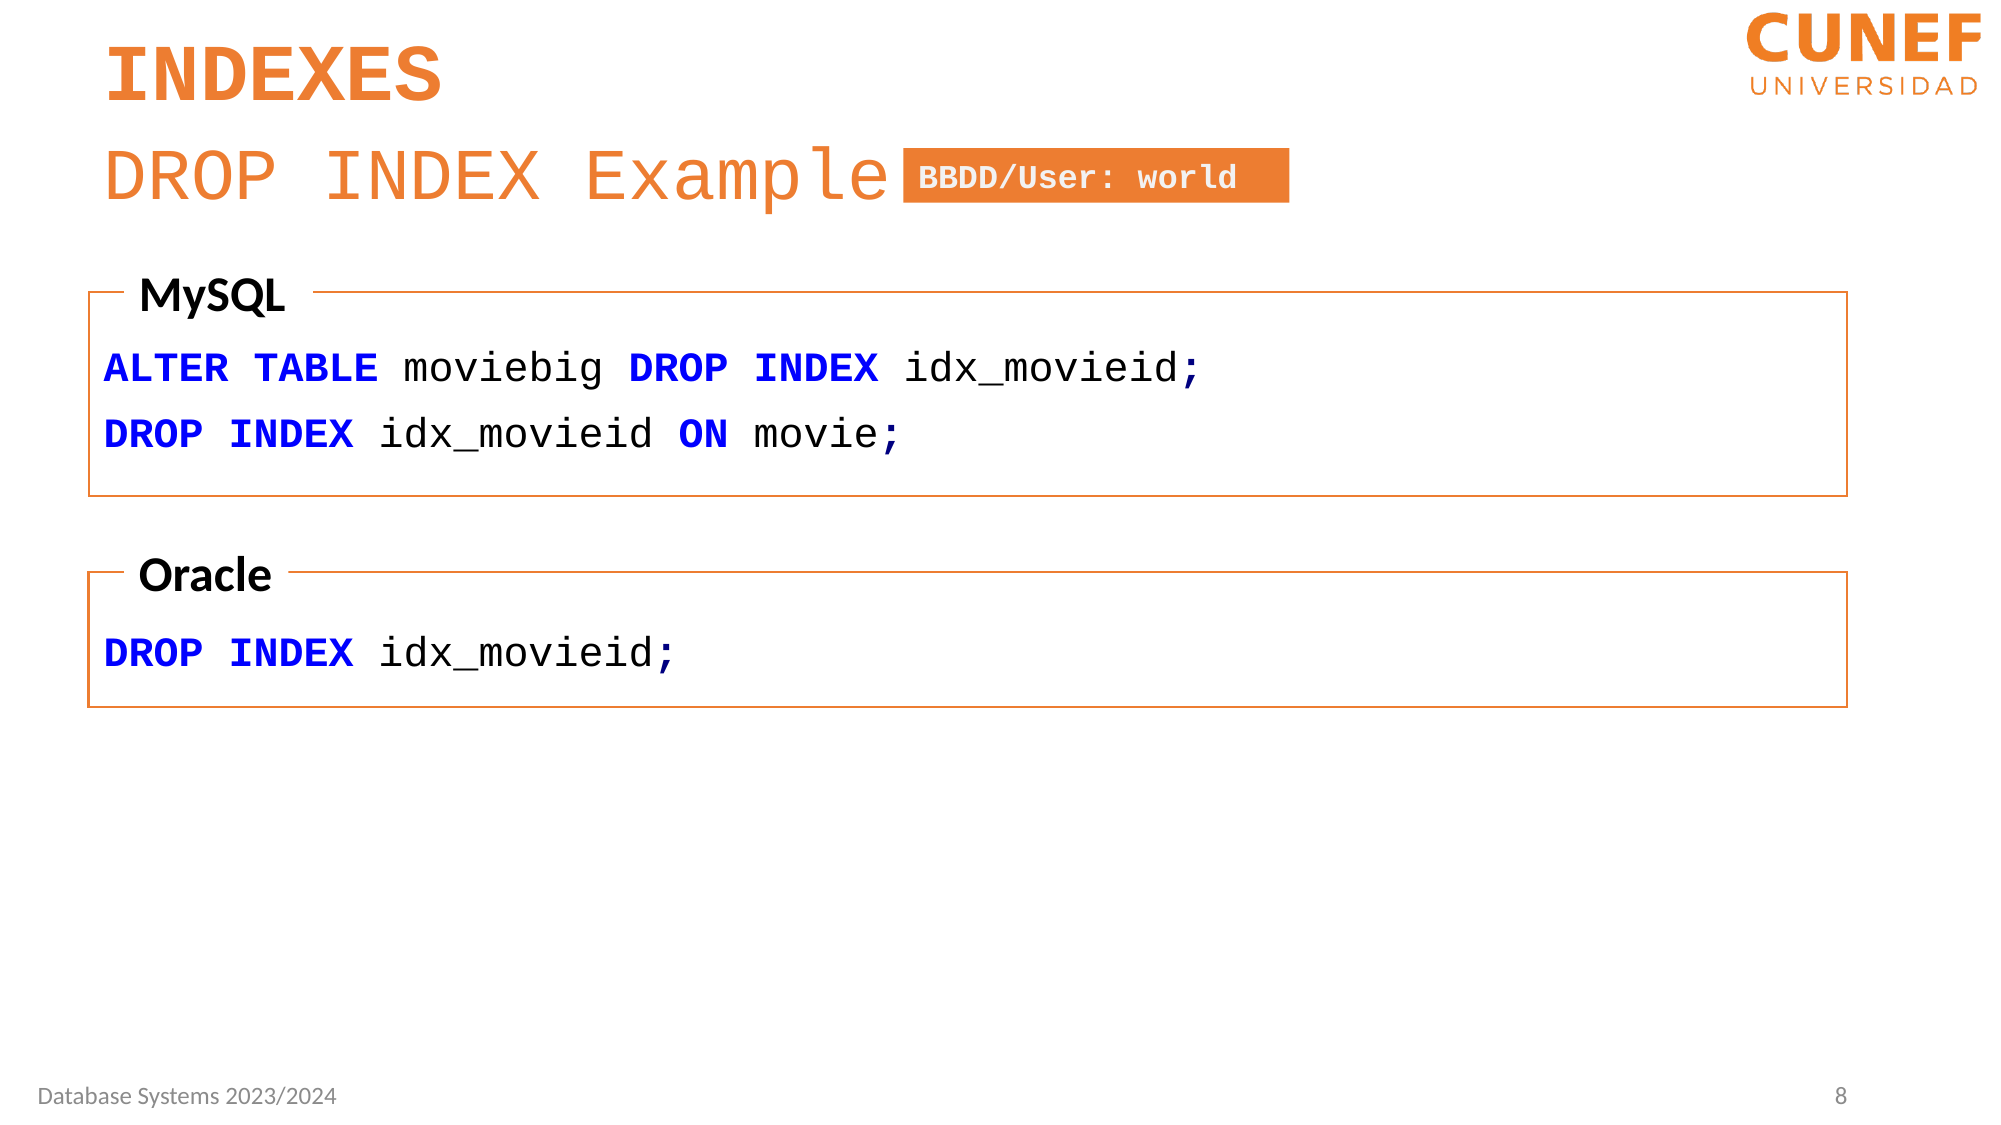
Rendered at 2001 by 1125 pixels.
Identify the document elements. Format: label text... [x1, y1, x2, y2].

text_box Oracle [124, 533, 289, 609]
text_box DROP INDEX idx_movieid; [87, 571, 1848, 708]
list ALTER TABLE moviebig DROP INDEX idx_movieid; DROP INDEX idx_movieid ON movie; [88, 291, 1848, 497]
picture [1744, 10, 1981, 95]
text_box BBDD/User: world [903, 148, 1290, 203]
footer Database Systems 2023/2024 [0, 1065, 375, 1125]
text_box DROP INDEX Example [88, 124, 1847, 228]
slide_number 8 [1412, 1065, 1863, 1125]
text_box MySQL [124, 254, 313, 330]
text_box INDEXES [88, 22, 1847, 124]
